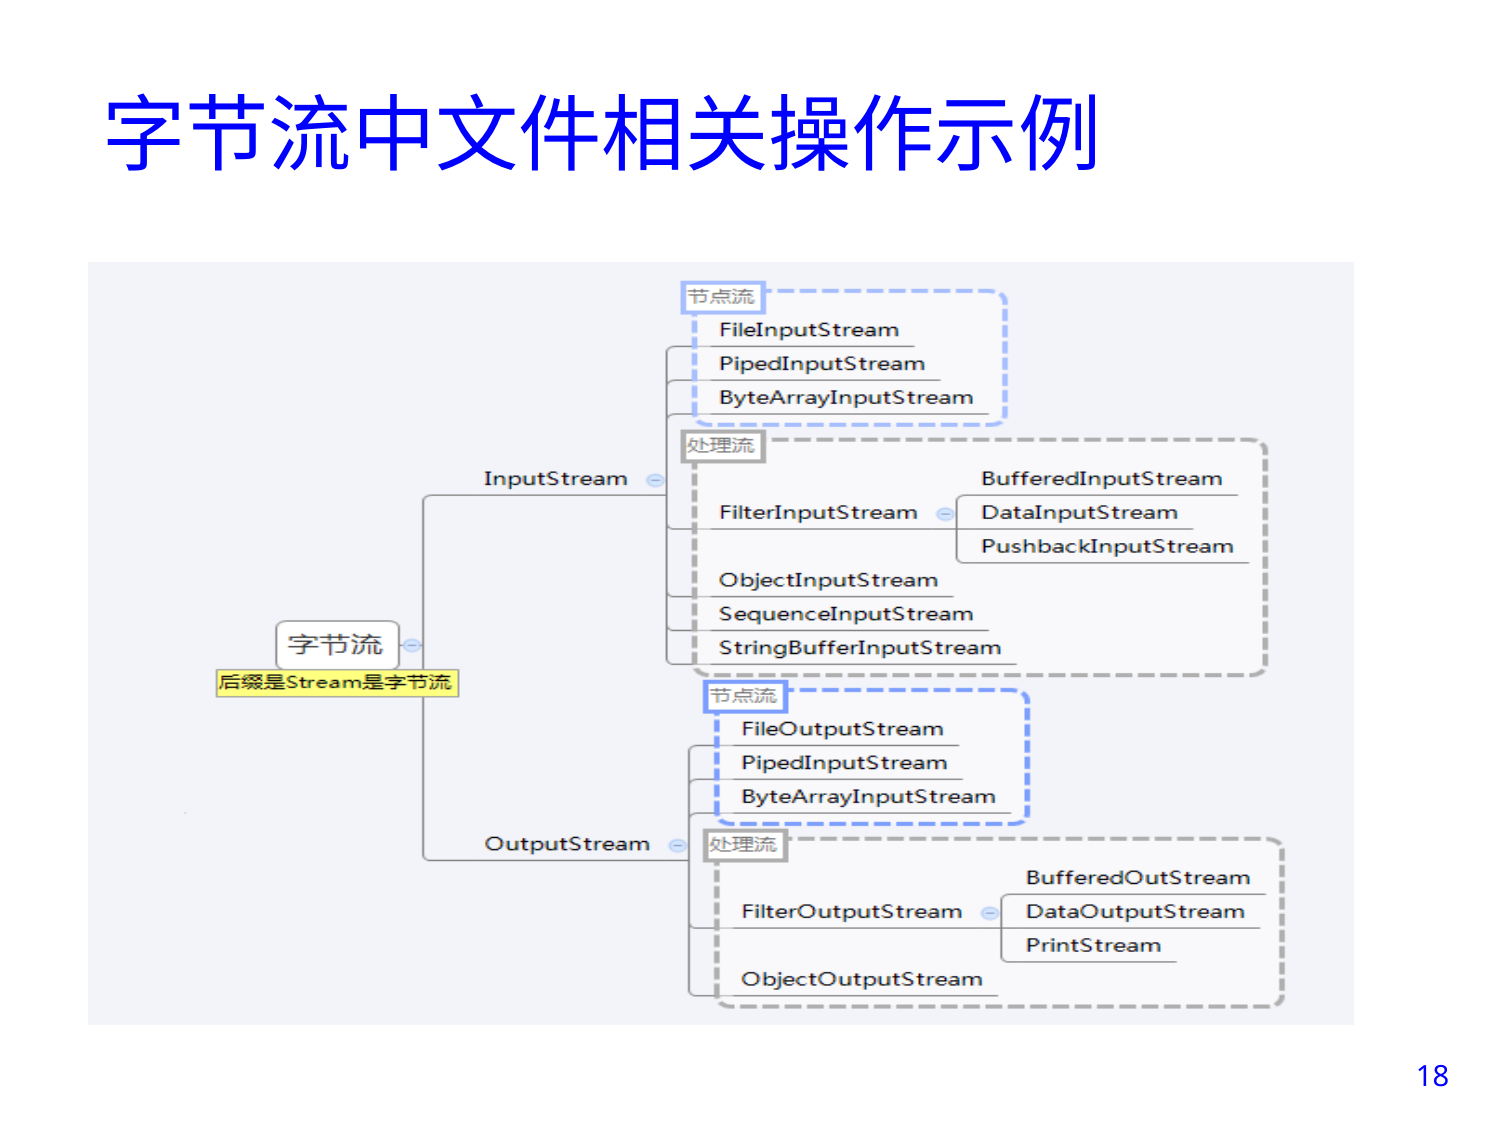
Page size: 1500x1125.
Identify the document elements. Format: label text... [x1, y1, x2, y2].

picture [88, 262, 1354, 1026]
slide_number 18 [1364, 1049, 1465, 1125]
title 字节流中文件相关操作示例 [87, 37, 1363, 225]
